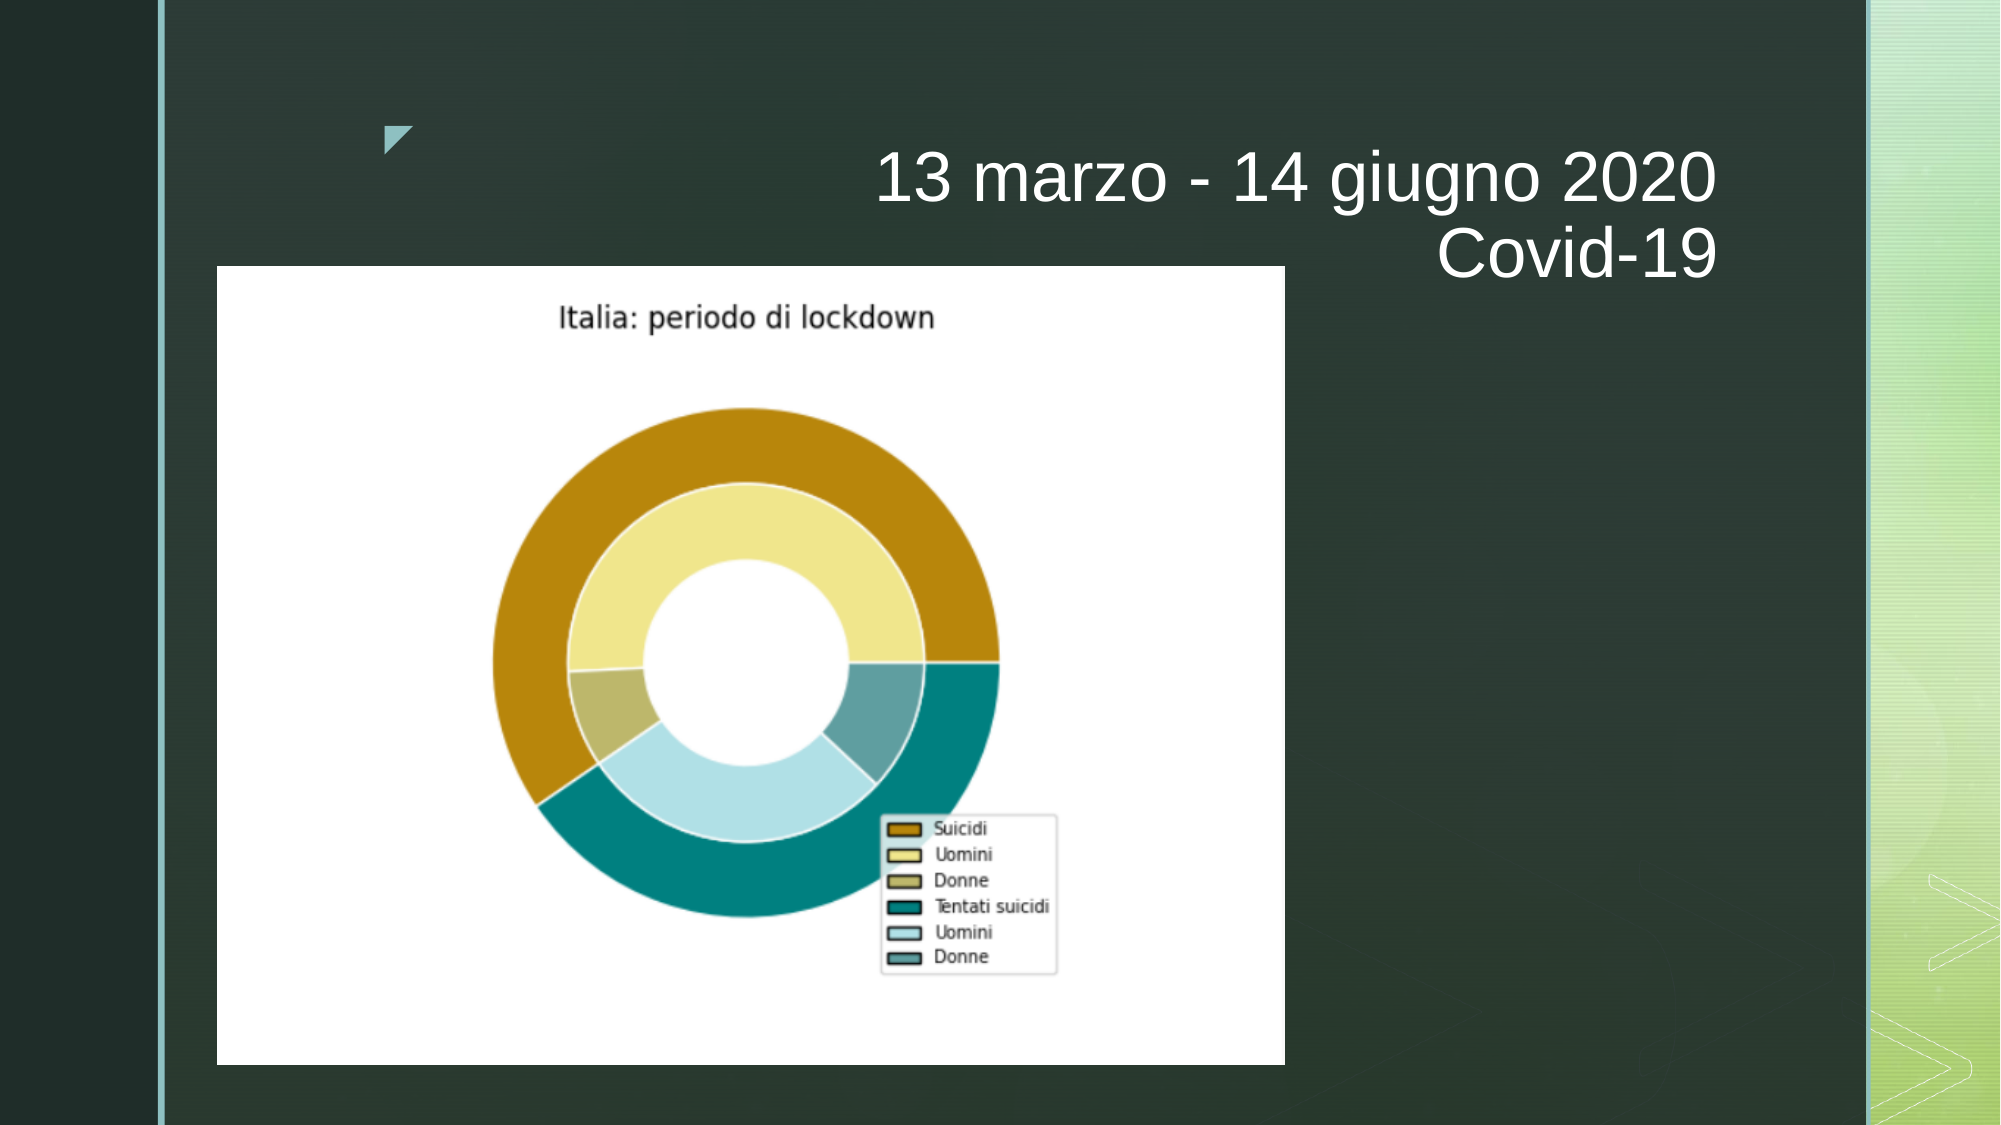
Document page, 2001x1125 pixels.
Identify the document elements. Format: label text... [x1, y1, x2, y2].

title 13 marzo - 14 giugno 2020 Covid-19 [428, 132, 1734, 310]
picture [1871, 0, 2001, 1125]
picture [216, 266, 1286, 1065]
